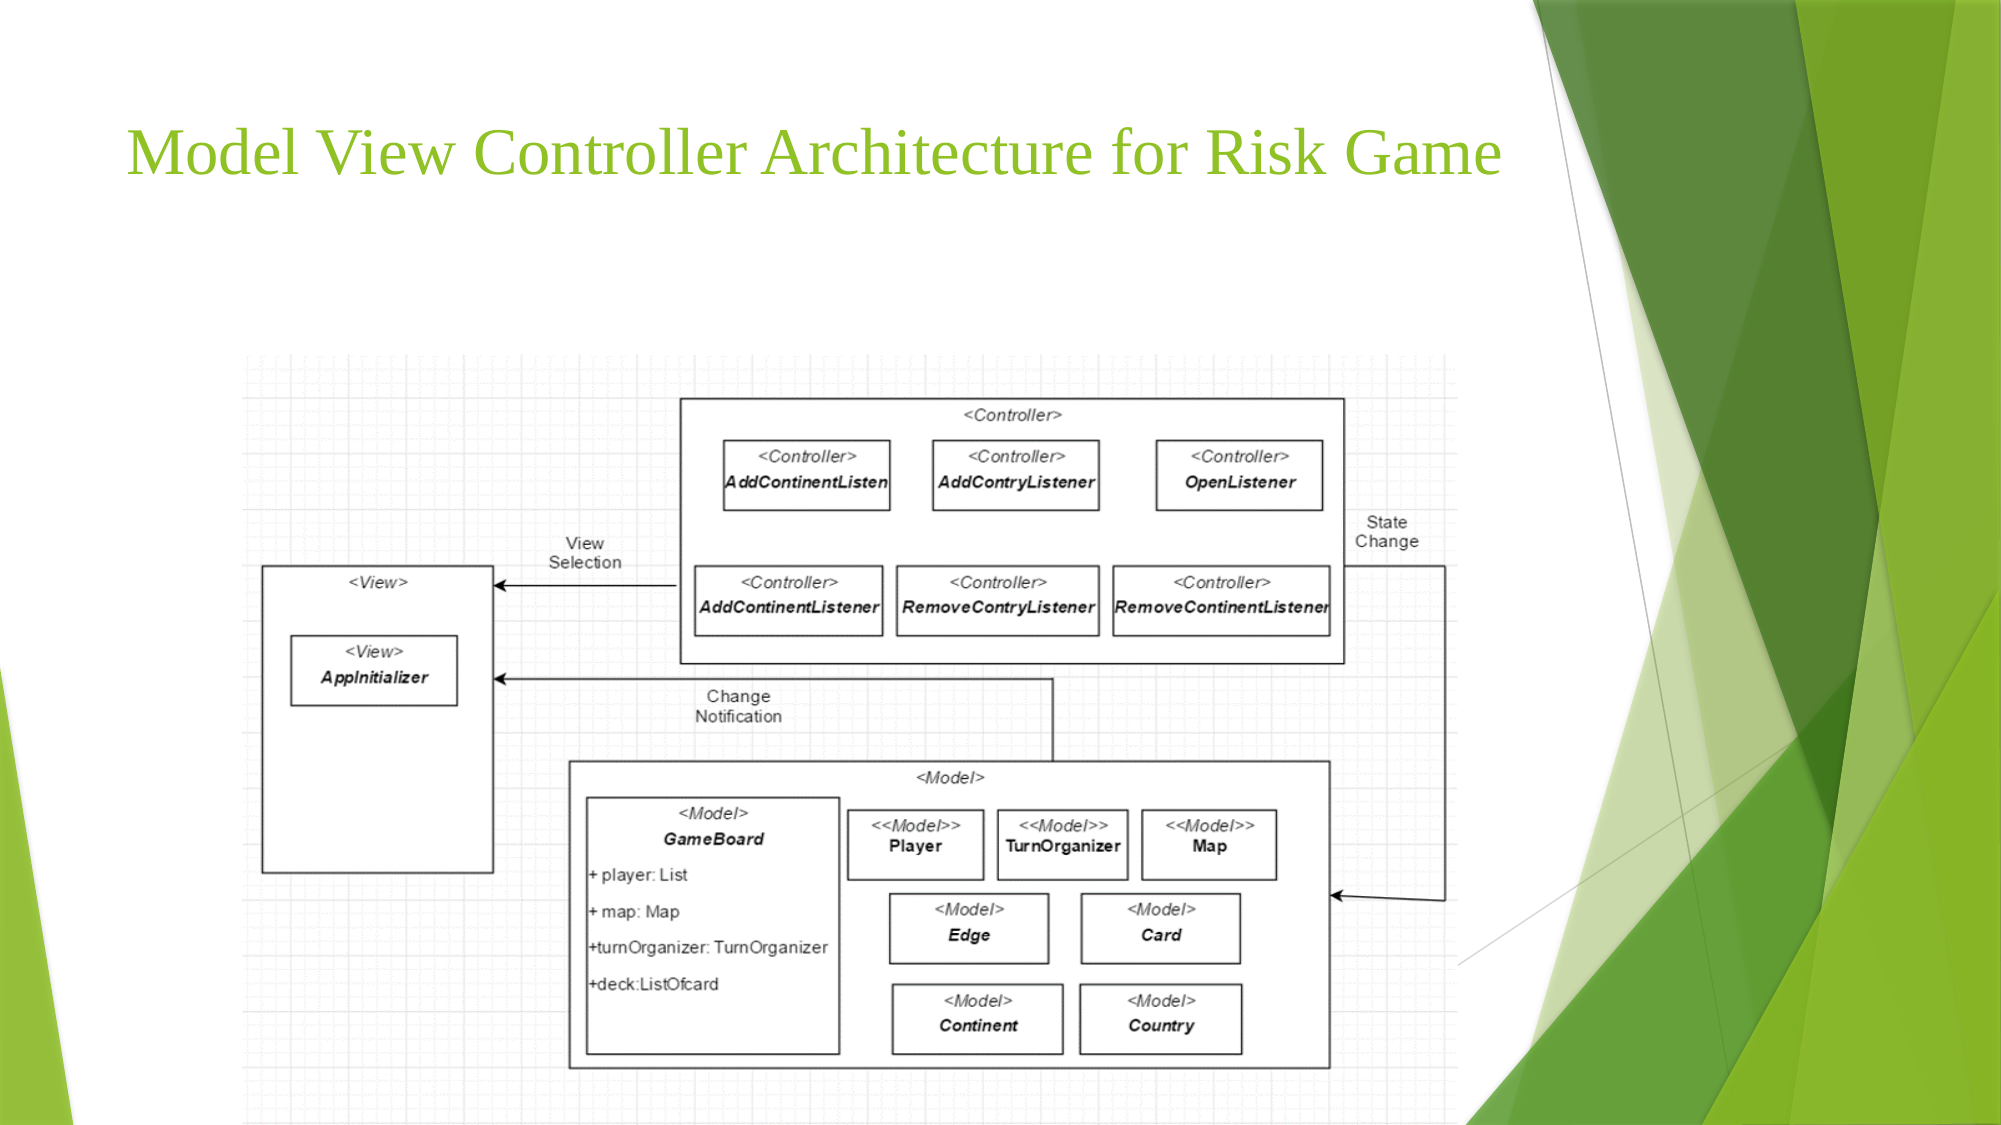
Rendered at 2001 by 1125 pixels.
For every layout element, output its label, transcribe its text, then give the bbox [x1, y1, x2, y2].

title Model View Controller Architecture for Risk Game [111, 99, 1522, 317]
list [242, 353, 1459, 1125]
